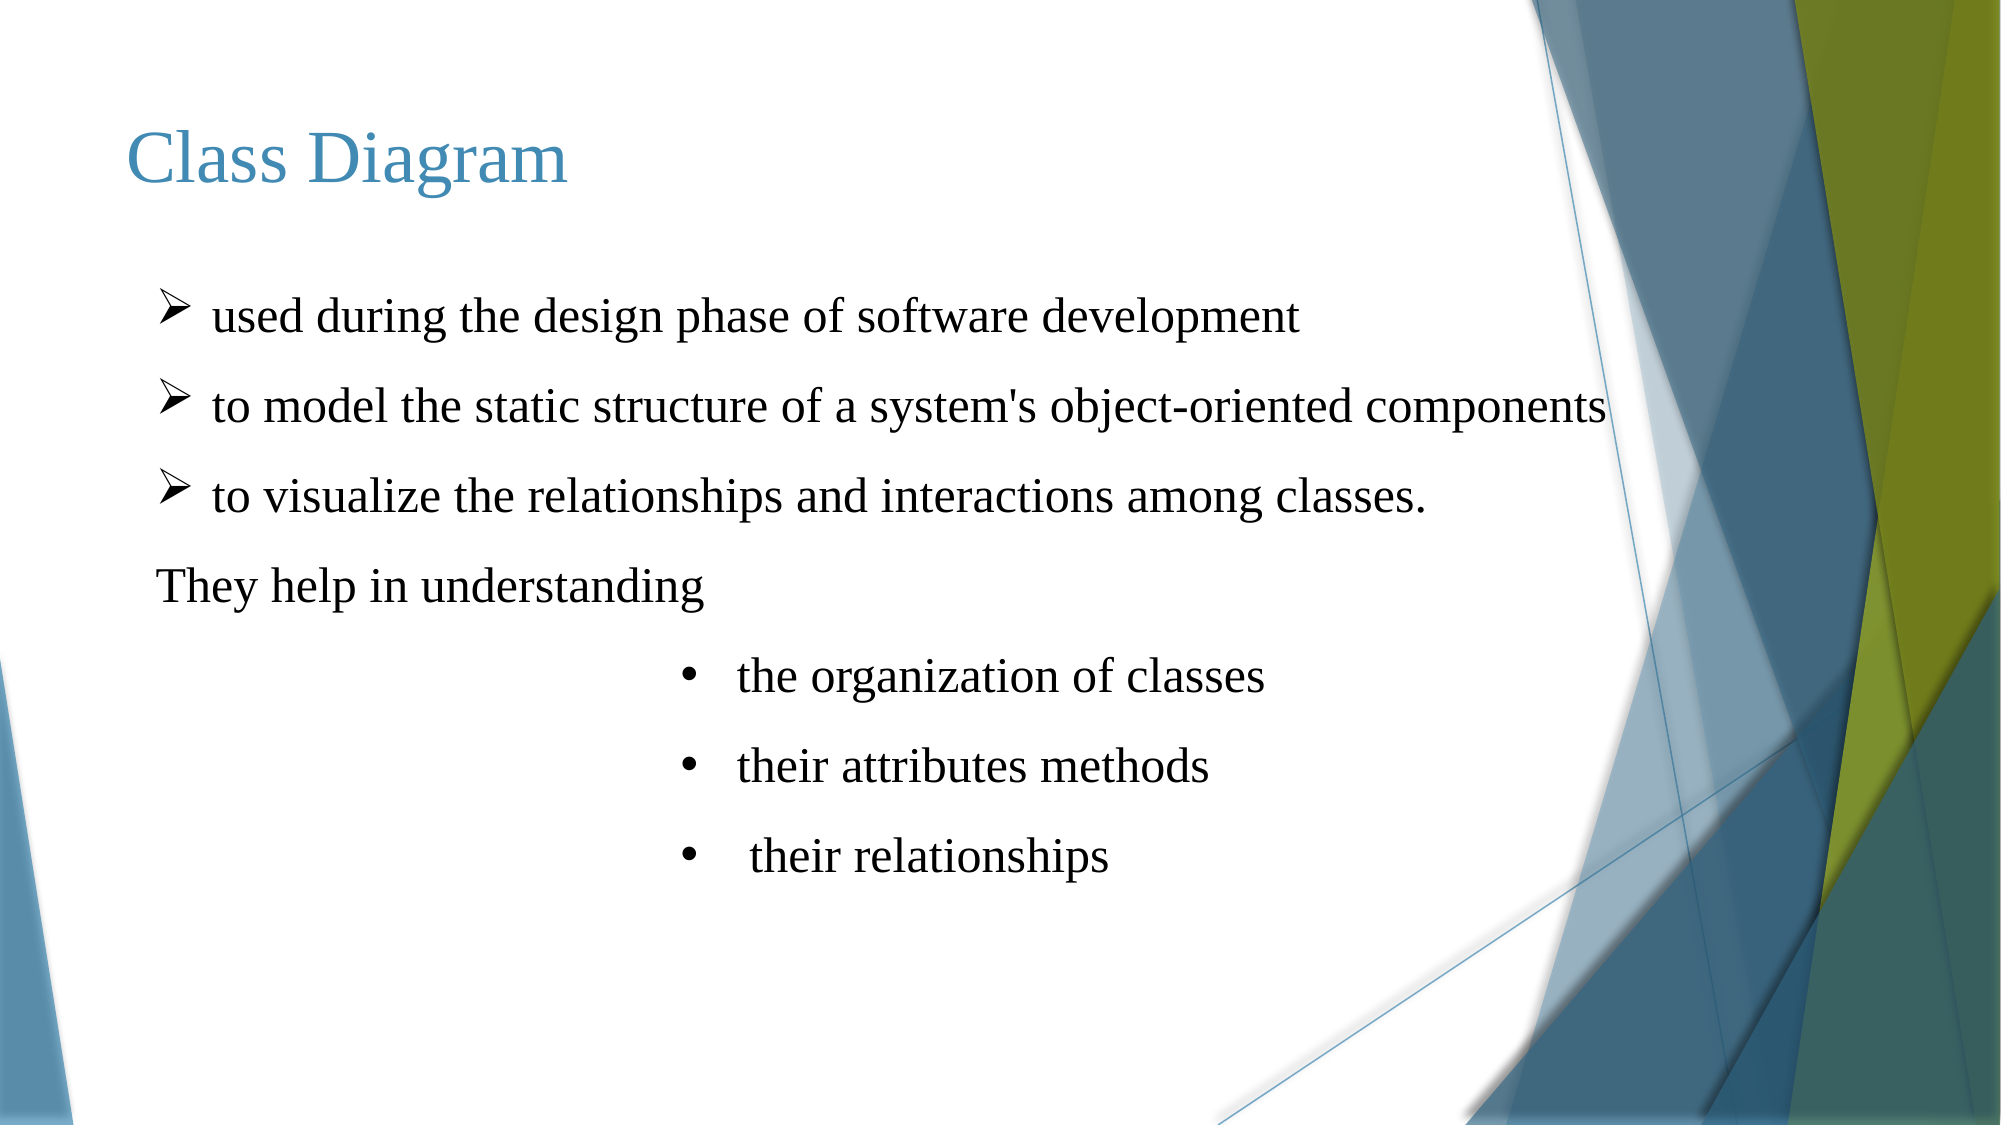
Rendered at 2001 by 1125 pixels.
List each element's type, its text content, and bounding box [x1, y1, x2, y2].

text_box used during the design phase of software development to model the static structure of a system's object-oriented components to visualize the relationships and interactions among classes. They help in understanding the organization of classes their attributes methods their relationships [140, 245, 1644, 891]
title Class Diagram [111, 99, 1522, 317]
